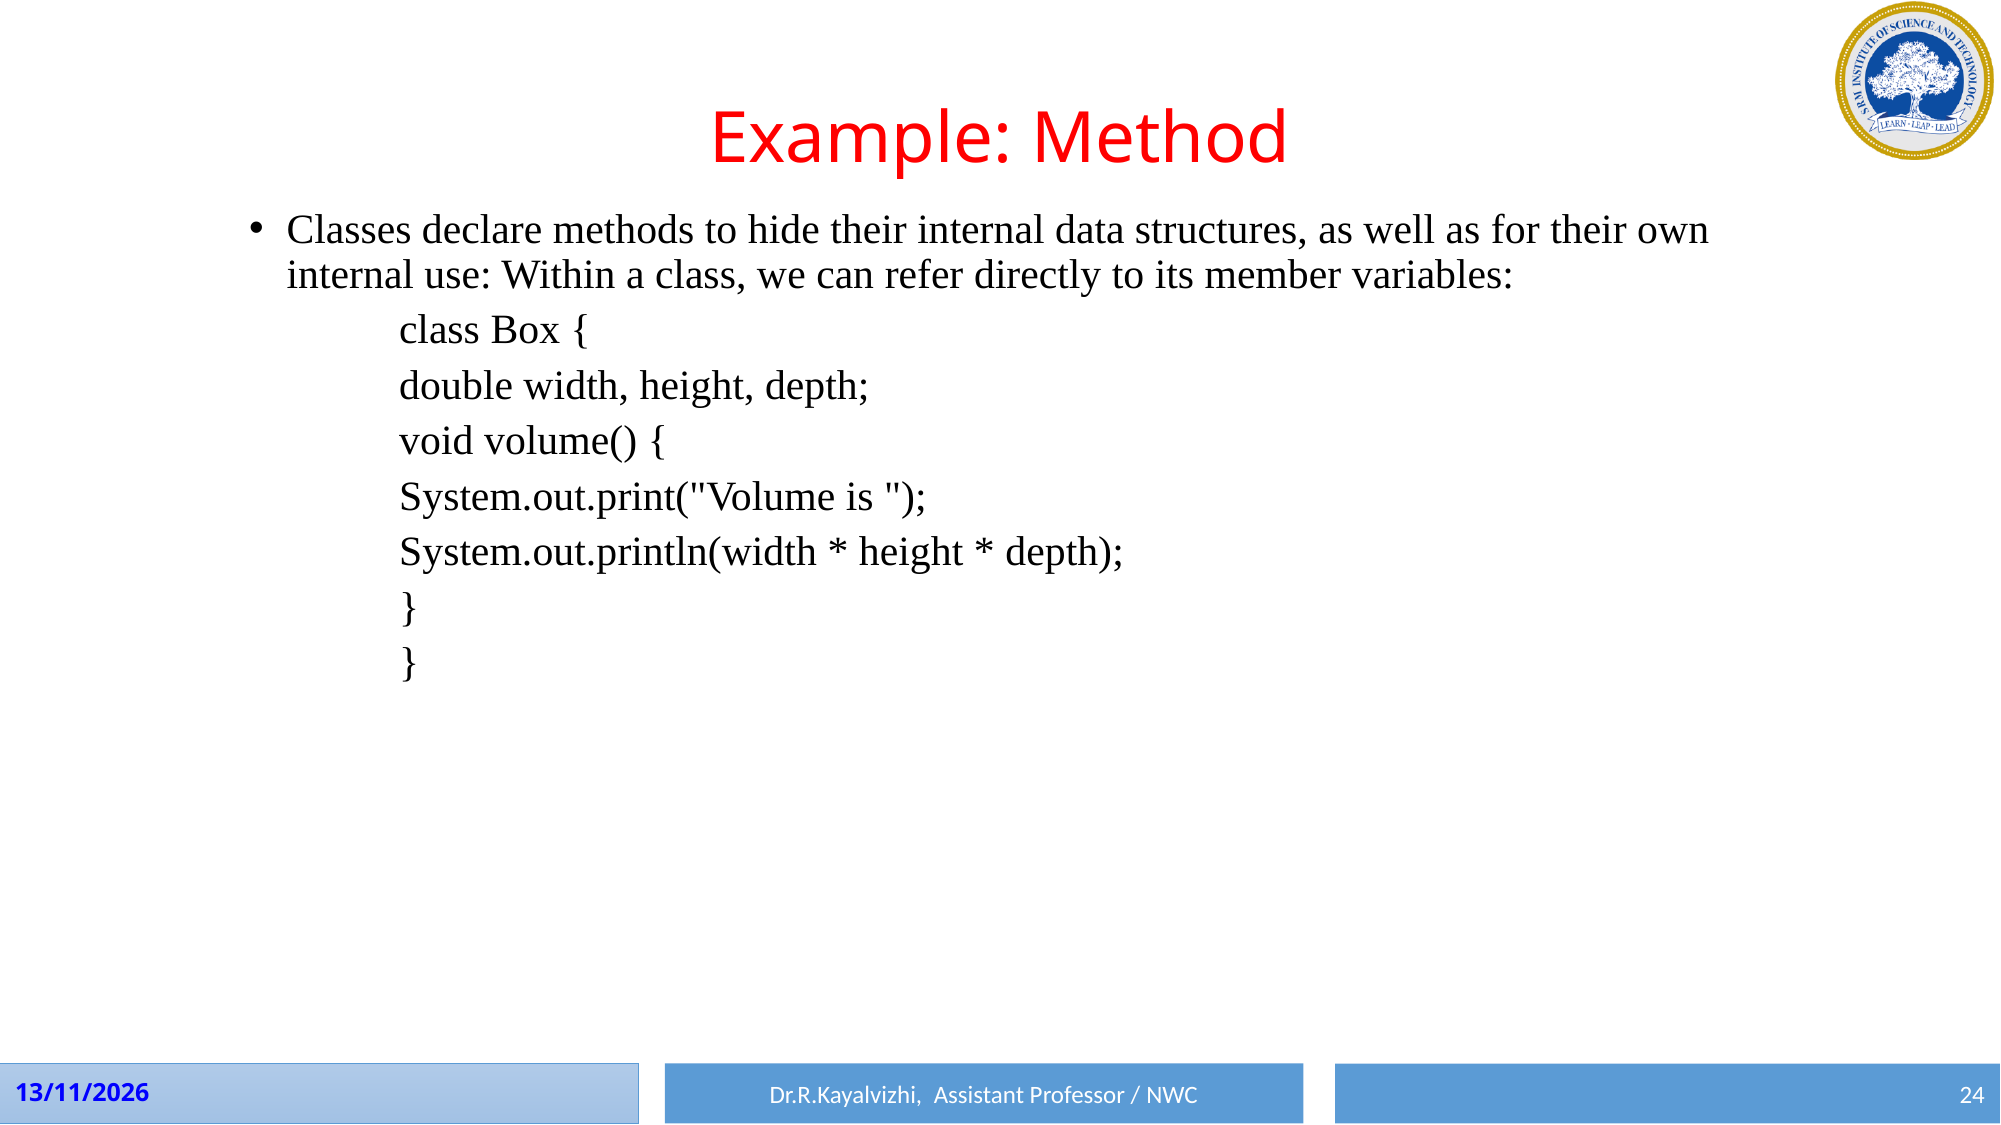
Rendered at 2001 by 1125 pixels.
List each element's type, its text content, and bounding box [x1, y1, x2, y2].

list Classes declare methods to hide their internal data structures, as well as for their own internal use: Within a class, we can refer directly to its member variables: class Box { double width, height, depth; void volume() { System.out.print("Volume is "); System.out.println(width * height * depth); } } [234, 220, 1735, 963]
text_box Dr.R.Kayalvizhi, Assistant Professor / NWC [664, 1063, 1304, 1124]
slide_number 24 [1335, 1063, 2000, 1124]
text_box 01-08-2023 [0, 1063, 639, 1124]
picture [1835, 1, 1994, 160]
title Example: Method [137, 59, 1863, 220]
